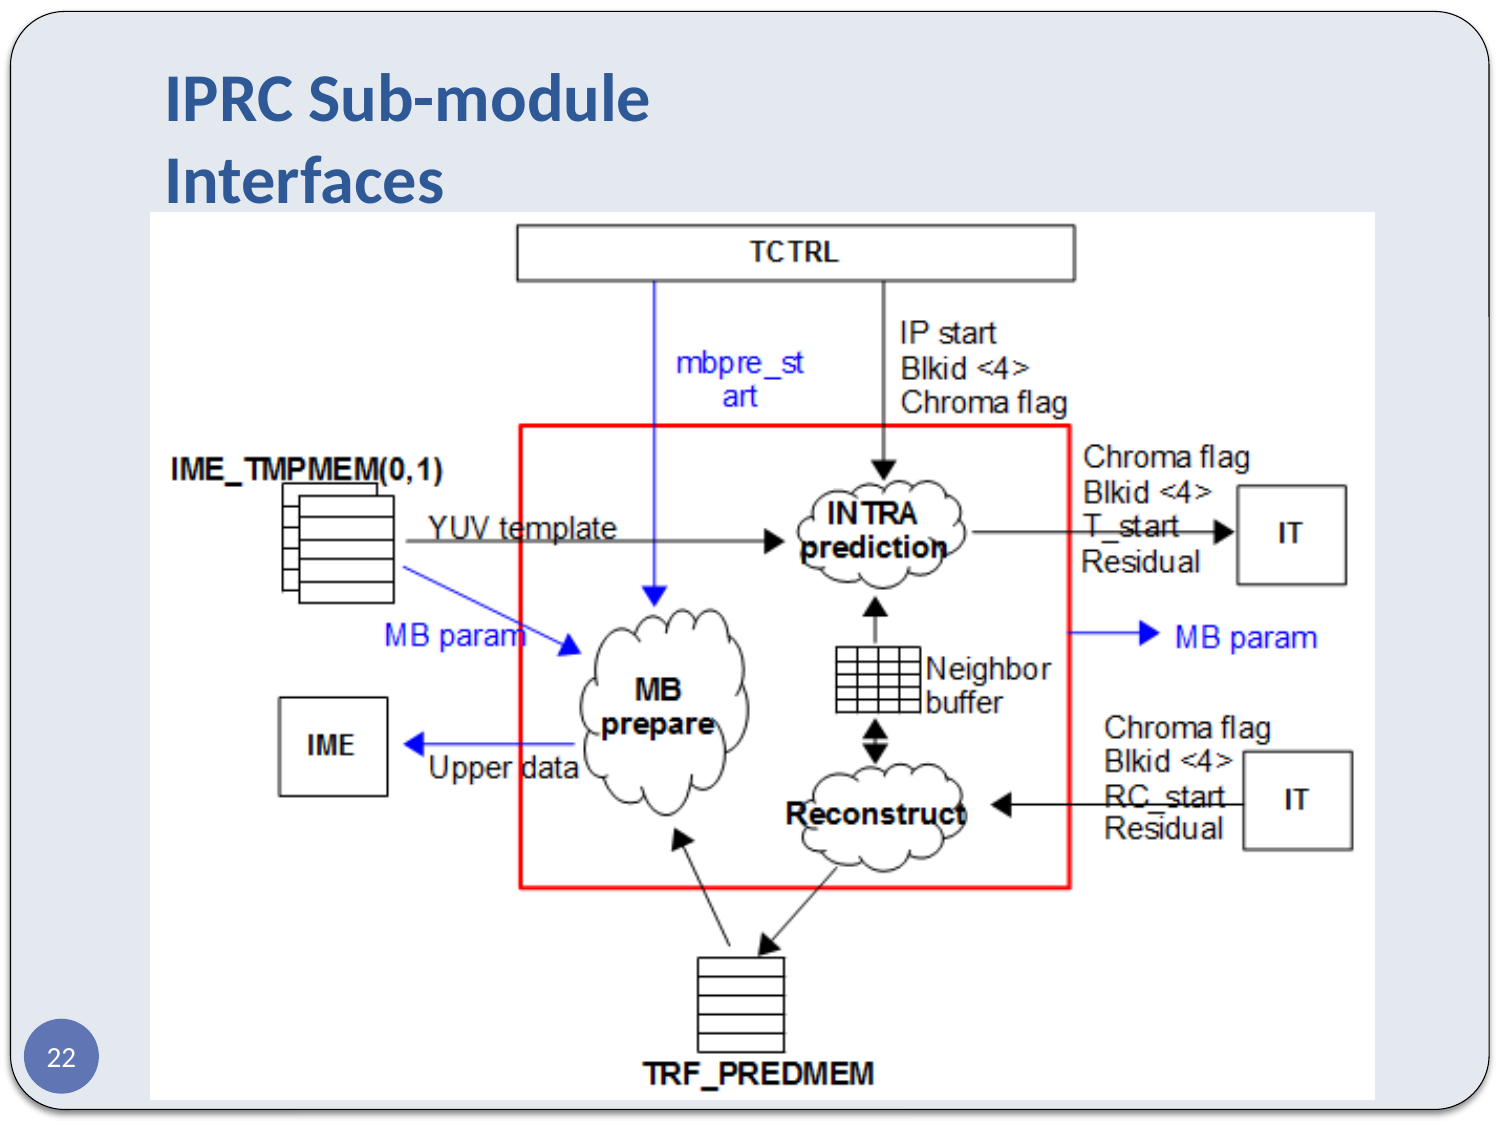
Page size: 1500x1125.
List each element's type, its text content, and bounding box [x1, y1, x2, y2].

slide_number 22 [23, 1018, 99, 1094]
title IPRC Sub-module Interfaces [150, 45, 1425, 233]
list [149, 212, 1376, 1101]
